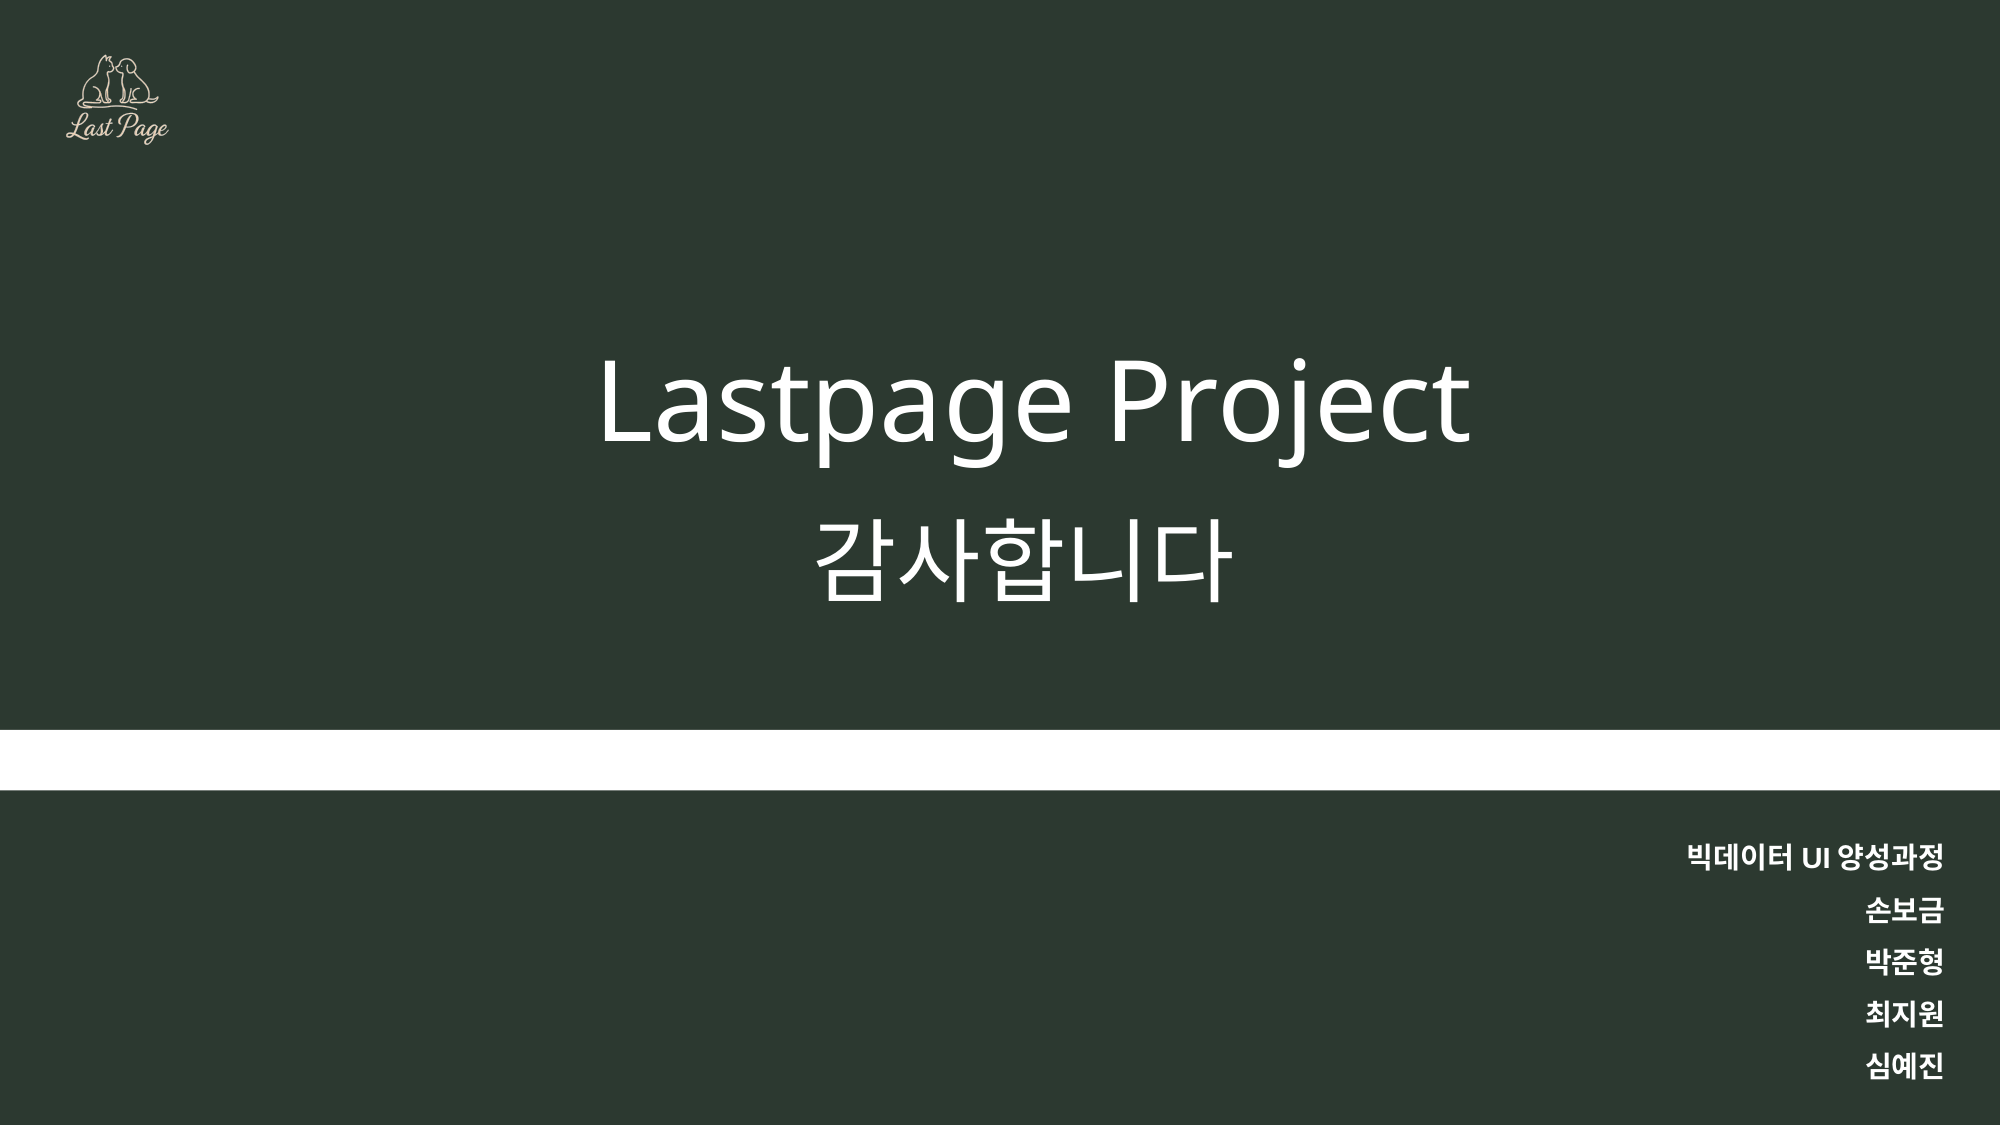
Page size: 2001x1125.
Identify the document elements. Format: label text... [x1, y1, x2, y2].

text_box [0, 729, 2000, 791]
text_box 감사합니다 [161, 508, 1887, 617]
text_box astpageLastpage Project Project [137, 336, 1863, 445]
picture [51, 36, 184, 169]
text_box 빅데이터UI양성과정 손보금 박준형 최지원 심예진 [1592, 836, 1961, 1077]
